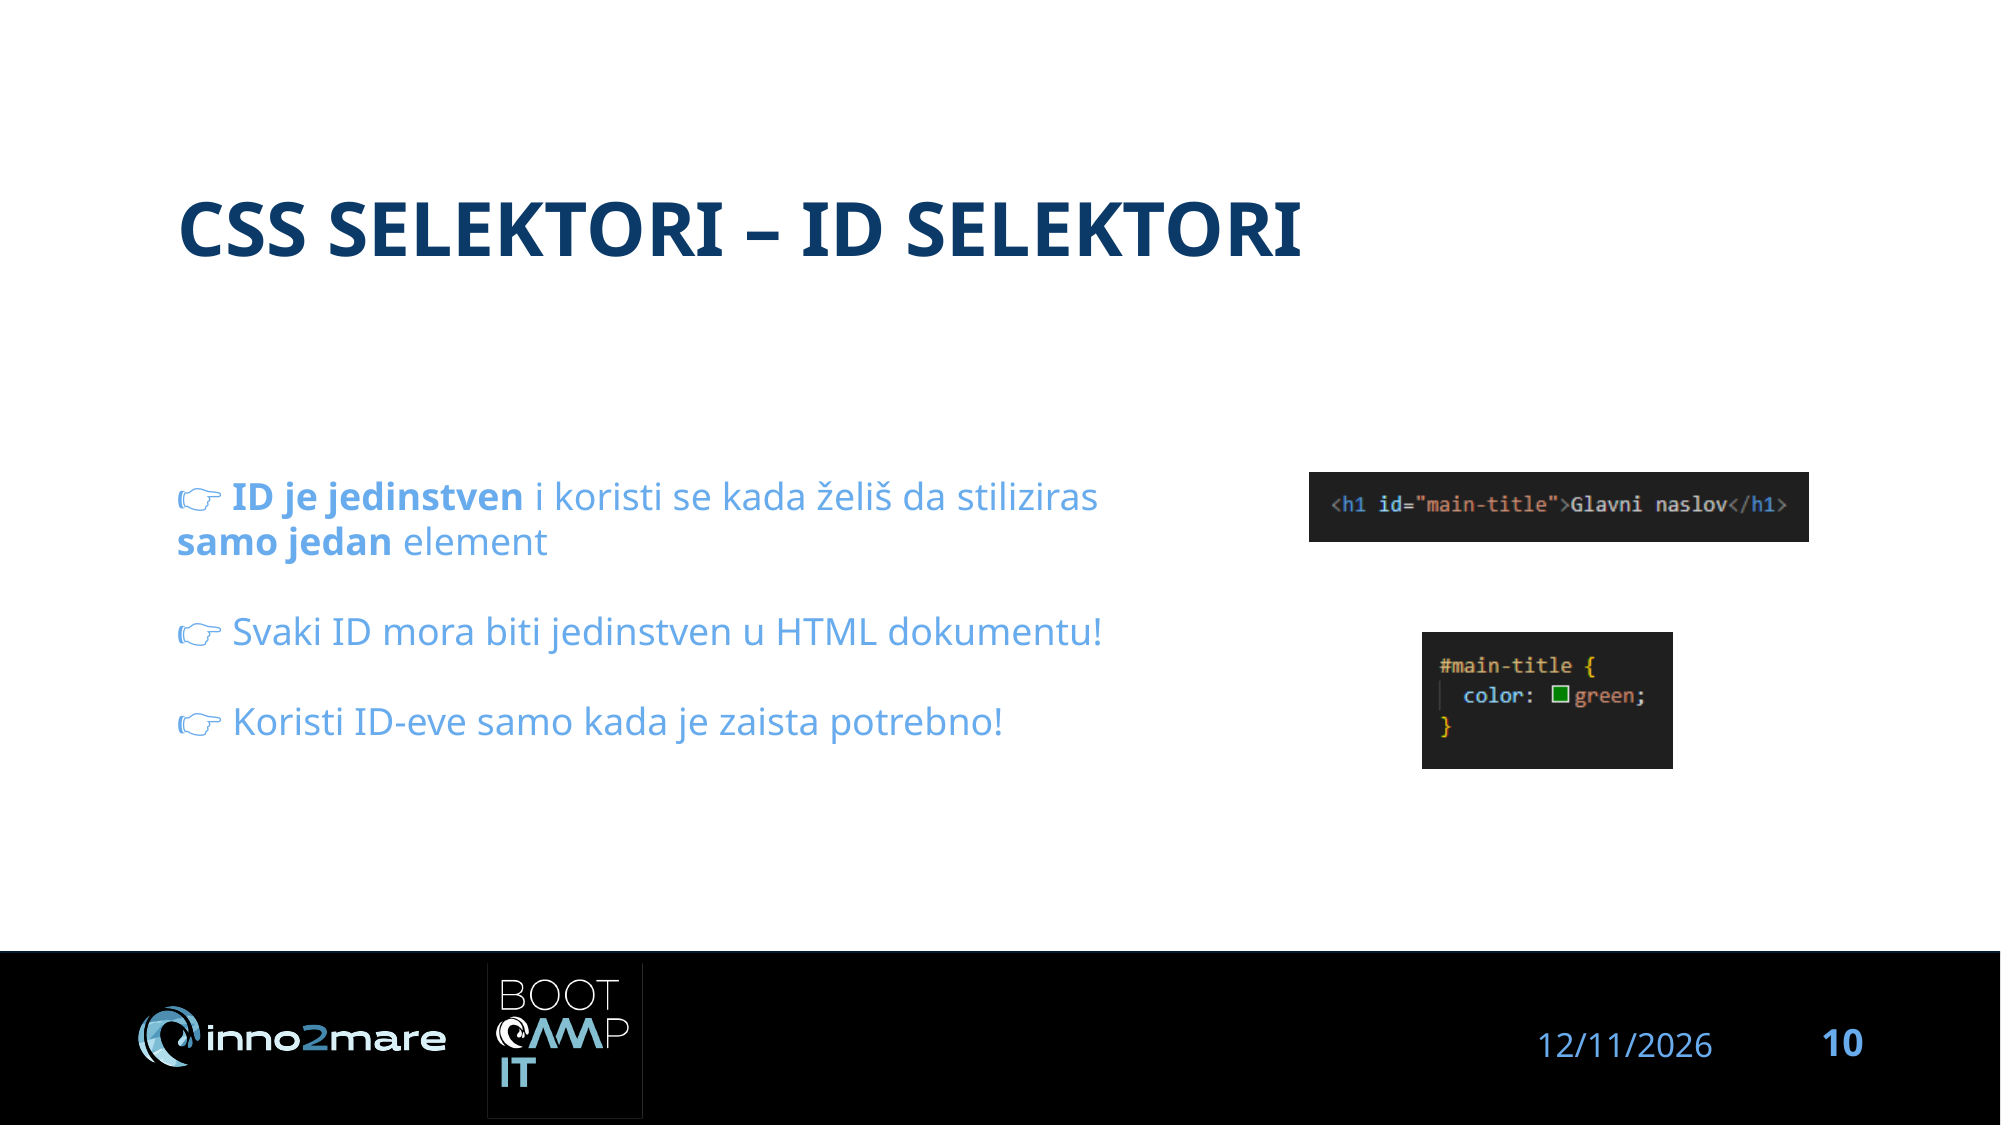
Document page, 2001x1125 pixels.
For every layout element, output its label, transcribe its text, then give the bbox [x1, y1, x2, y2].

picture [138, 957, 690, 1124]
picture [1308, 472, 1810, 542]
picture [1422, 632, 1673, 769]
text_box 👉 ID je jedinstven i koristi se kada želiš da stiliziras samo jedan element 👉 Svaki ID mora biti jedinstven u HTML dokumentu! 👉 Koristi ID-eve samo kada je zaista potrebno! [162, 465, 1170, 796]
text_box CSS Selektori – ID SELEKTORI [162, 162, 1888, 303]
